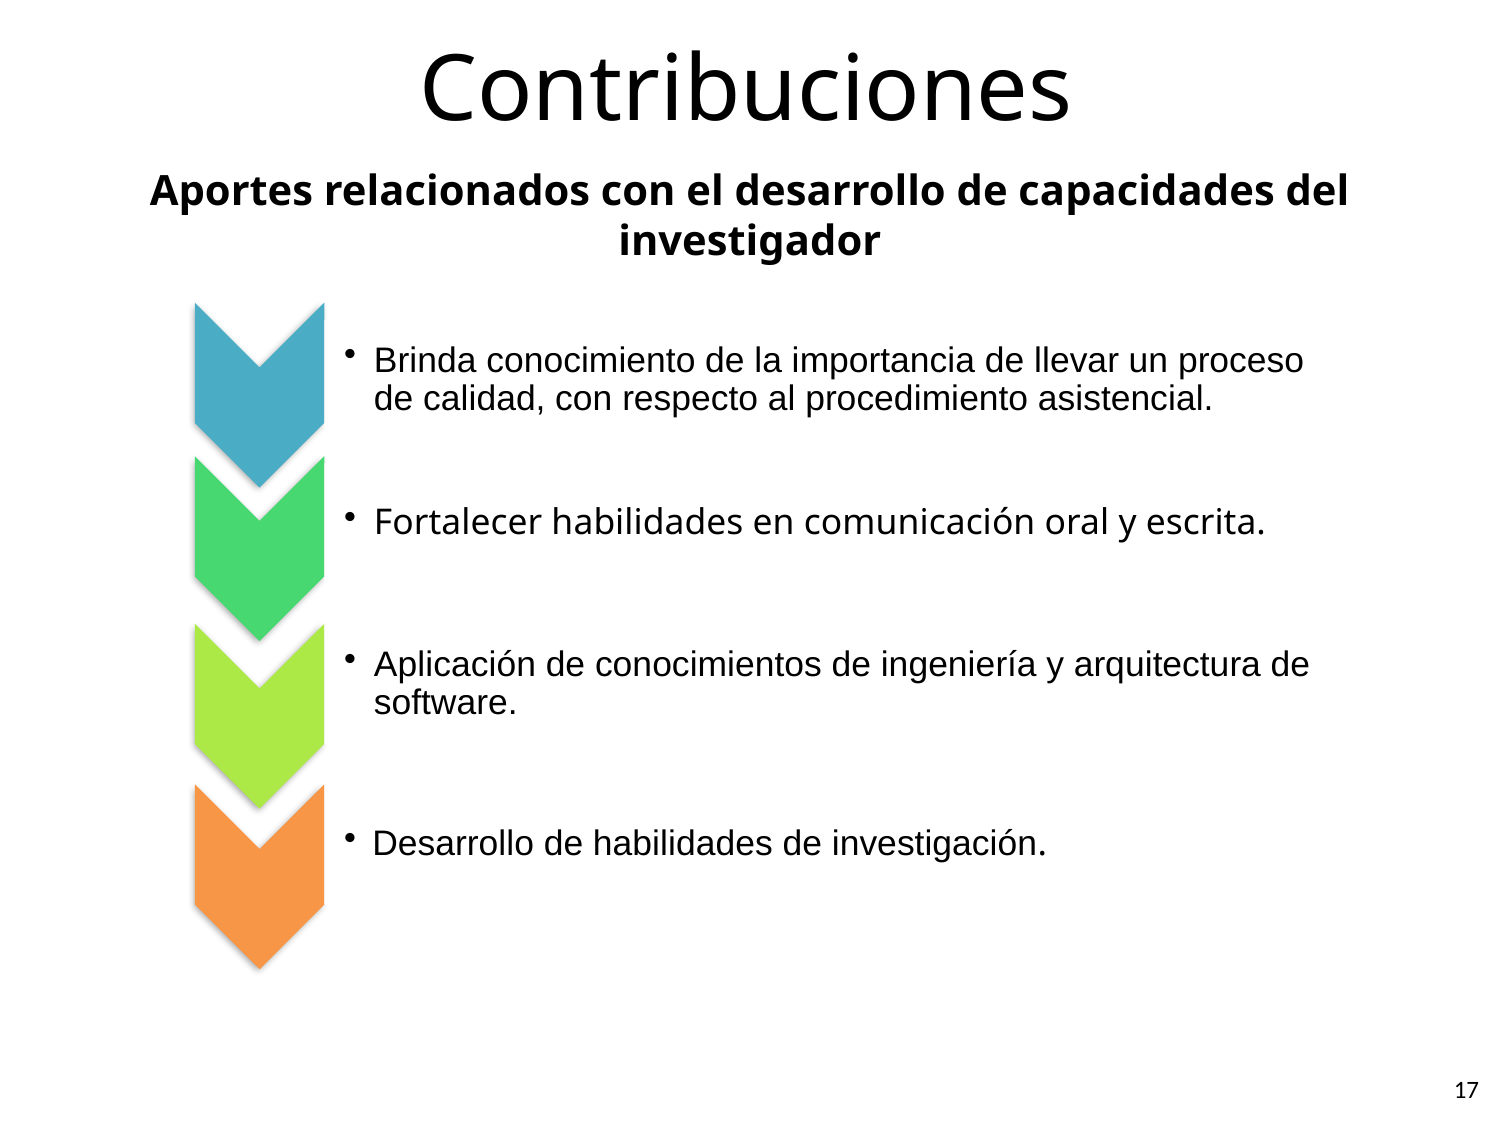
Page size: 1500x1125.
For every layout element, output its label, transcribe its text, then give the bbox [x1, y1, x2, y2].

text_box Contribuciones [37, 30, 1456, 138]
text_box Aportes relacionados con el desarrollo de capacidades del investigador [41, 160, 1459, 268]
slide_number 17 [1433, 1058, 1495, 1119]
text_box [194, 302, 1333, 970]
